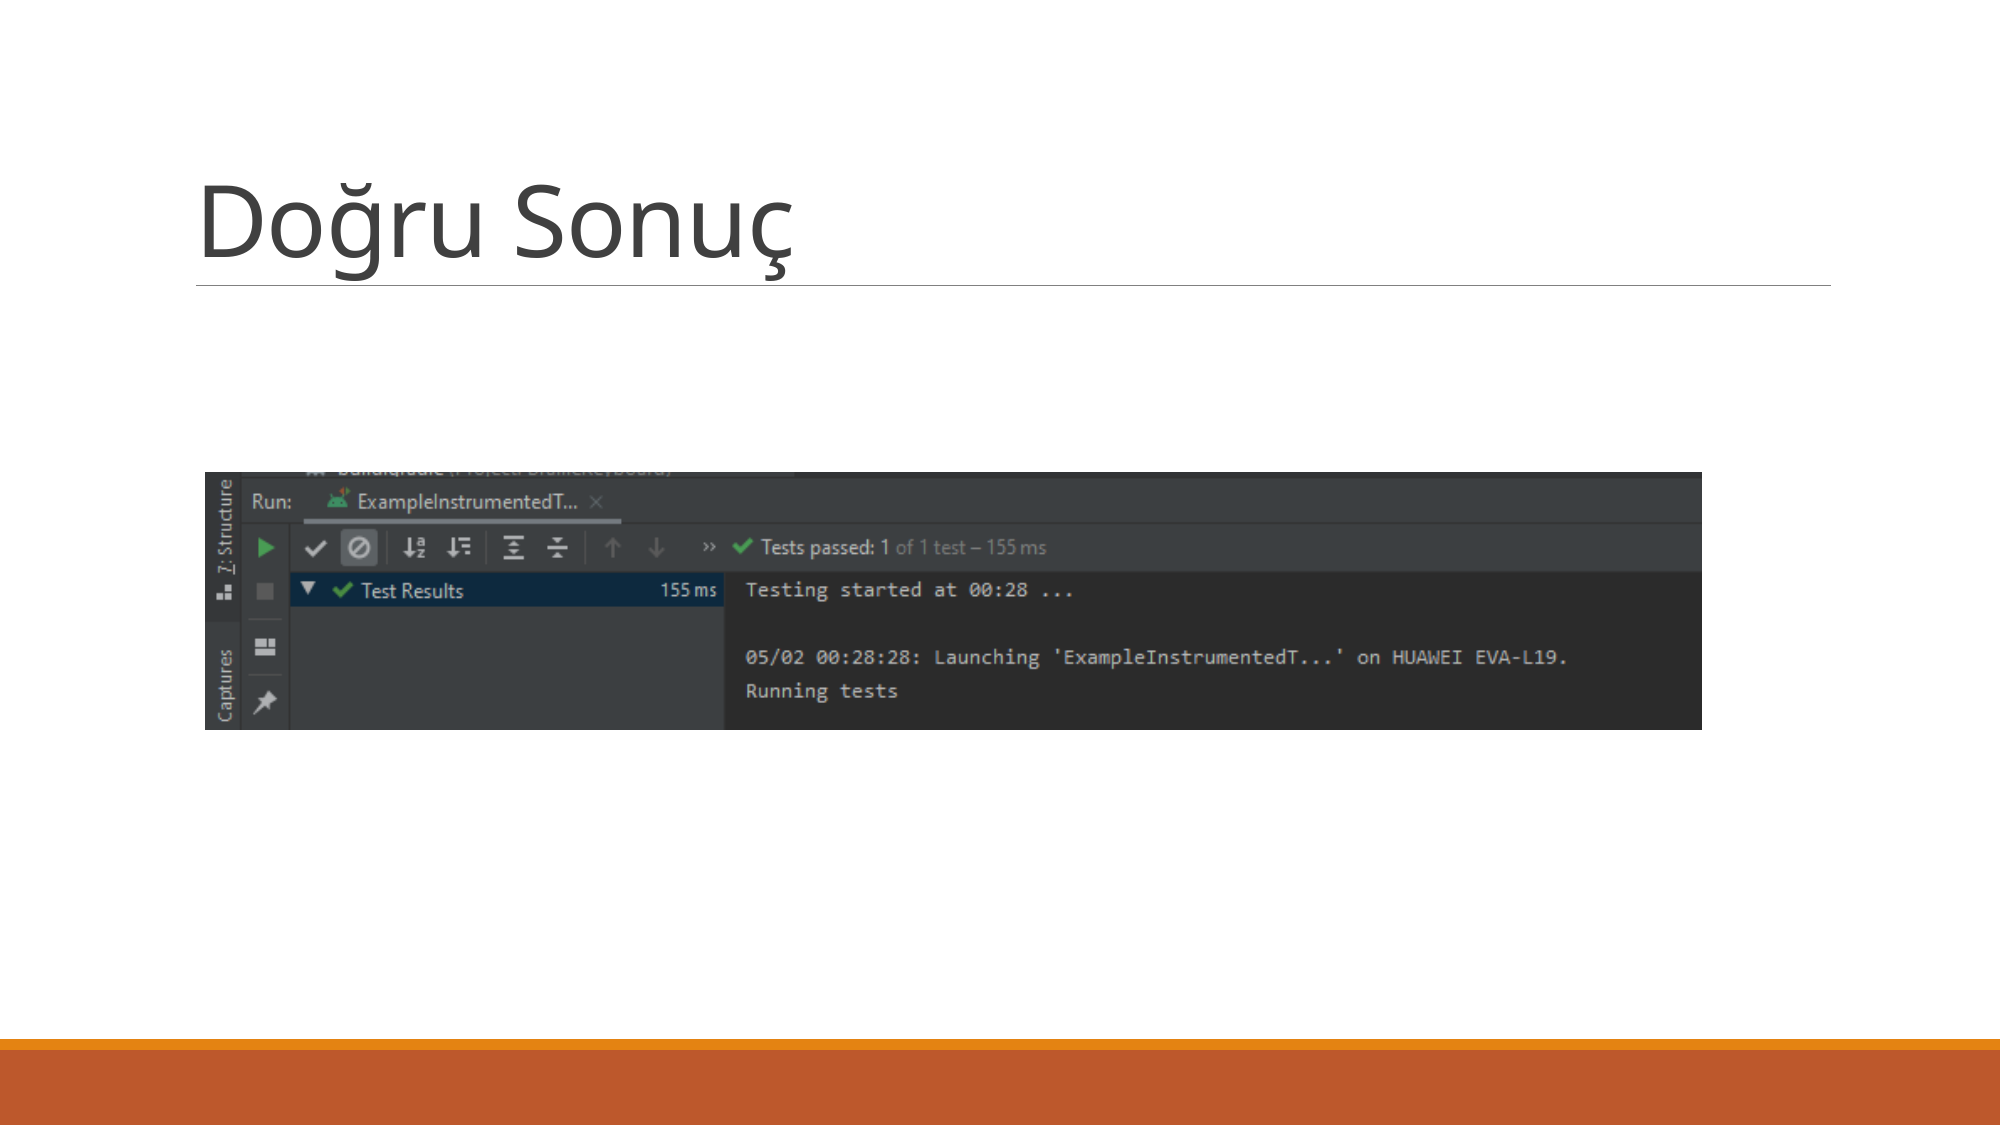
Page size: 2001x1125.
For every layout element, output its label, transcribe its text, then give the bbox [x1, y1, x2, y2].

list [204, 472, 1702, 731]
title Doğru Sonuç [180, 47, 1830, 285]
